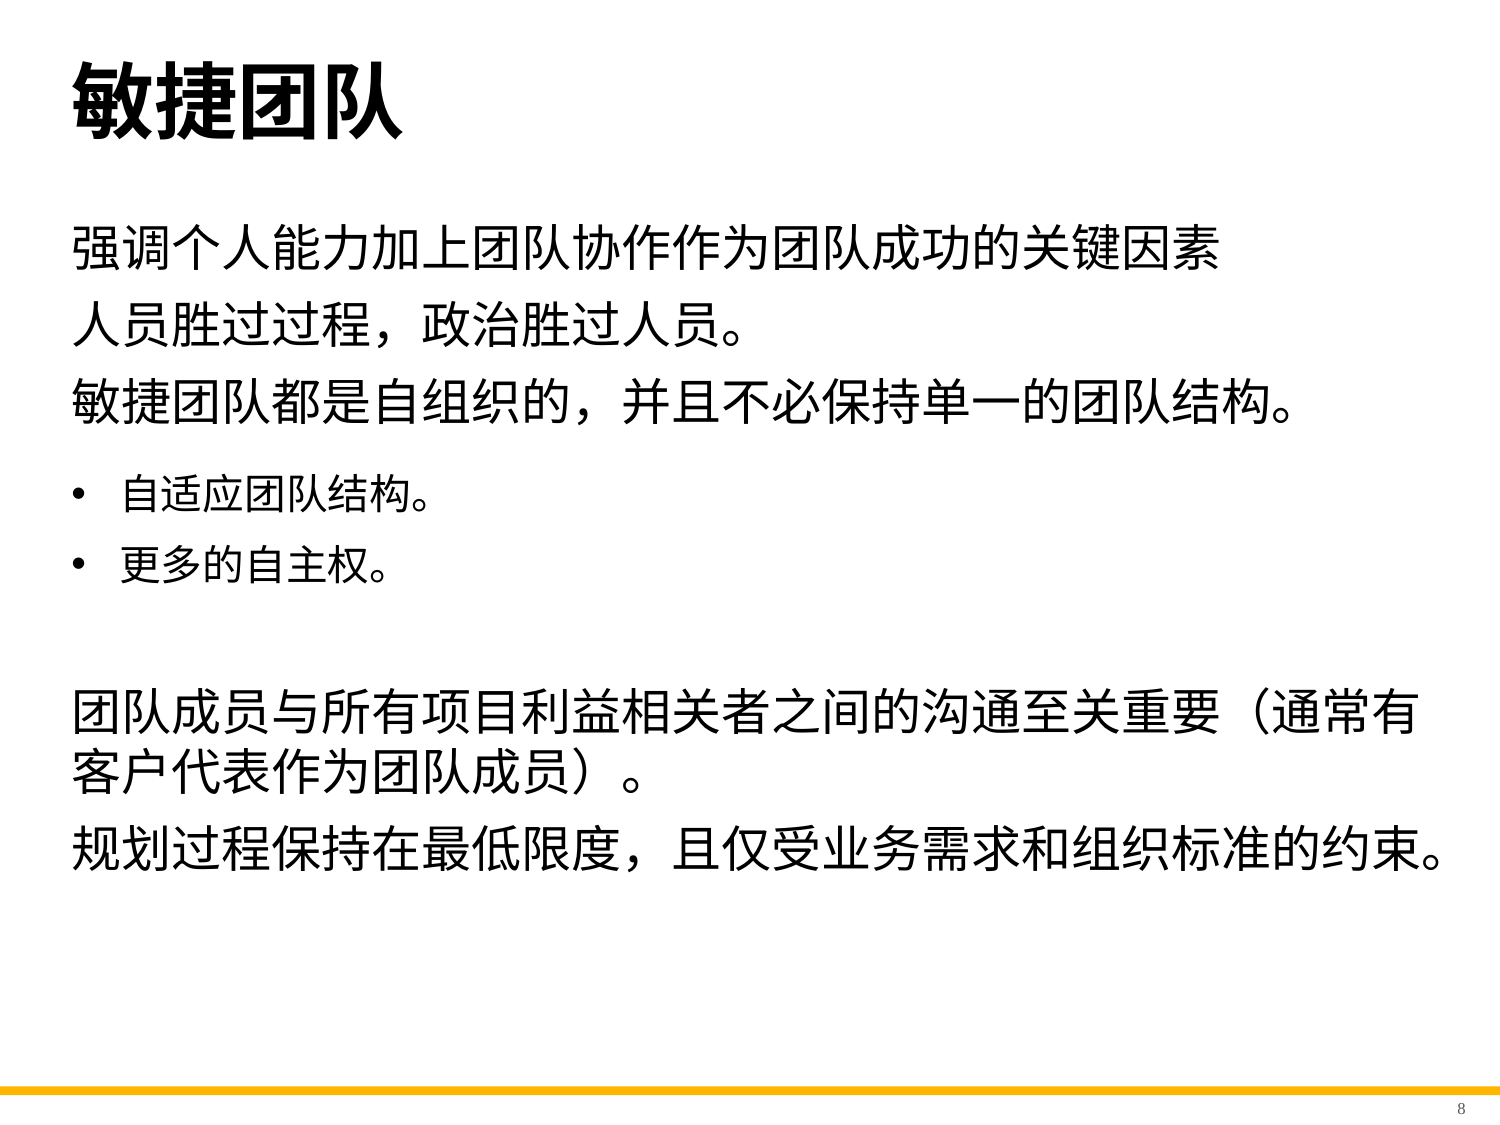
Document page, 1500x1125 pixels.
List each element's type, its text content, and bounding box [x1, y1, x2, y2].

list 强调个人能力加上团队协作作为团队成功的关键因素 人员胜过过程，政治胜过人员。 敏捷团队都是自组织的，并且不必保持单一的团队结构。 自适应团队结构。 更多的自主权。 [56, 209, 1444, 666]
list 团队成员与所有项目利益相关者之间的沟通至关重要（通常有客户代表作为团队成员）。 规划过程保持在最低限度，且仅受业务需求和组织标准的约束。 [56, 672, 1444, 958]
title 敏捷团队 [56, 50, 1444, 162]
slide_number 8 [1415, 1094, 1474, 1122]
